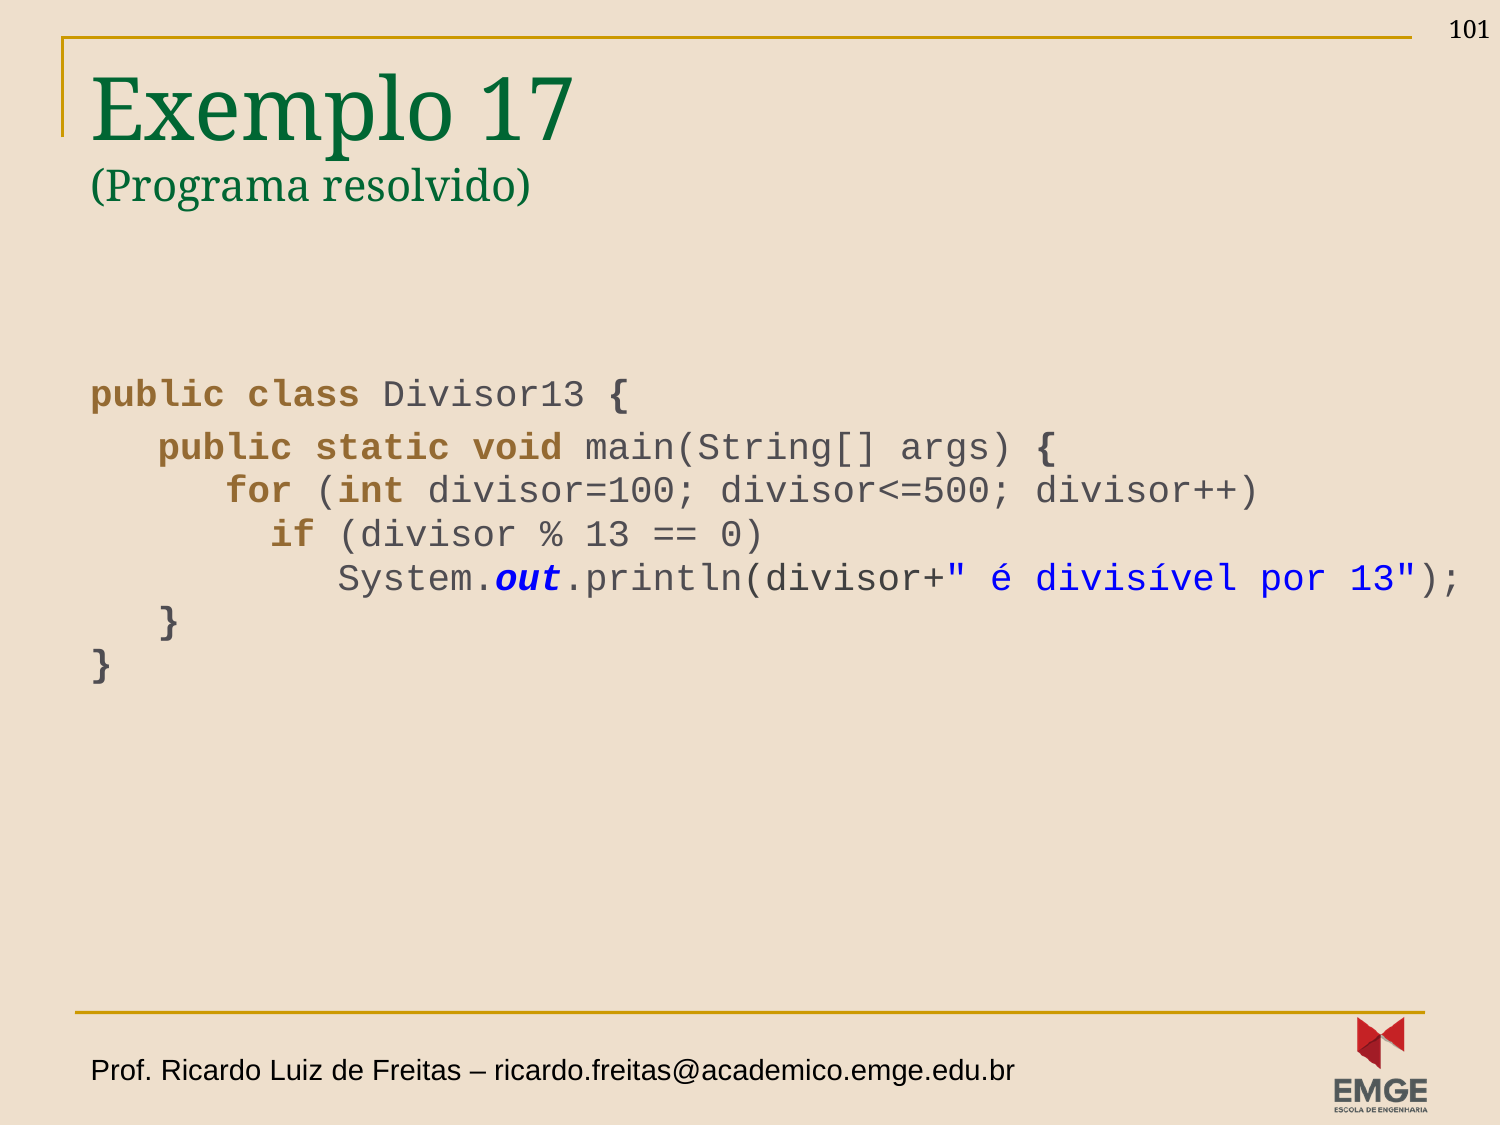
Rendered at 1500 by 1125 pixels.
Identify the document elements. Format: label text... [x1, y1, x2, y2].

title Exemplo 17 (Programa resolvido) [75, 45, 1425, 233]
picture [1328, 1012, 1433, 1116]
slide_number 101 [1392, 0, 1500, 55]
text_box public class Divisor13 { public static void main(String[] args) { for (int divisor=100; divisor<=500; divisor++) if (divisor % 13 == 0) System.out.println(divisor+" é divisível por 13"); } } [74, 361, 1500, 965]
